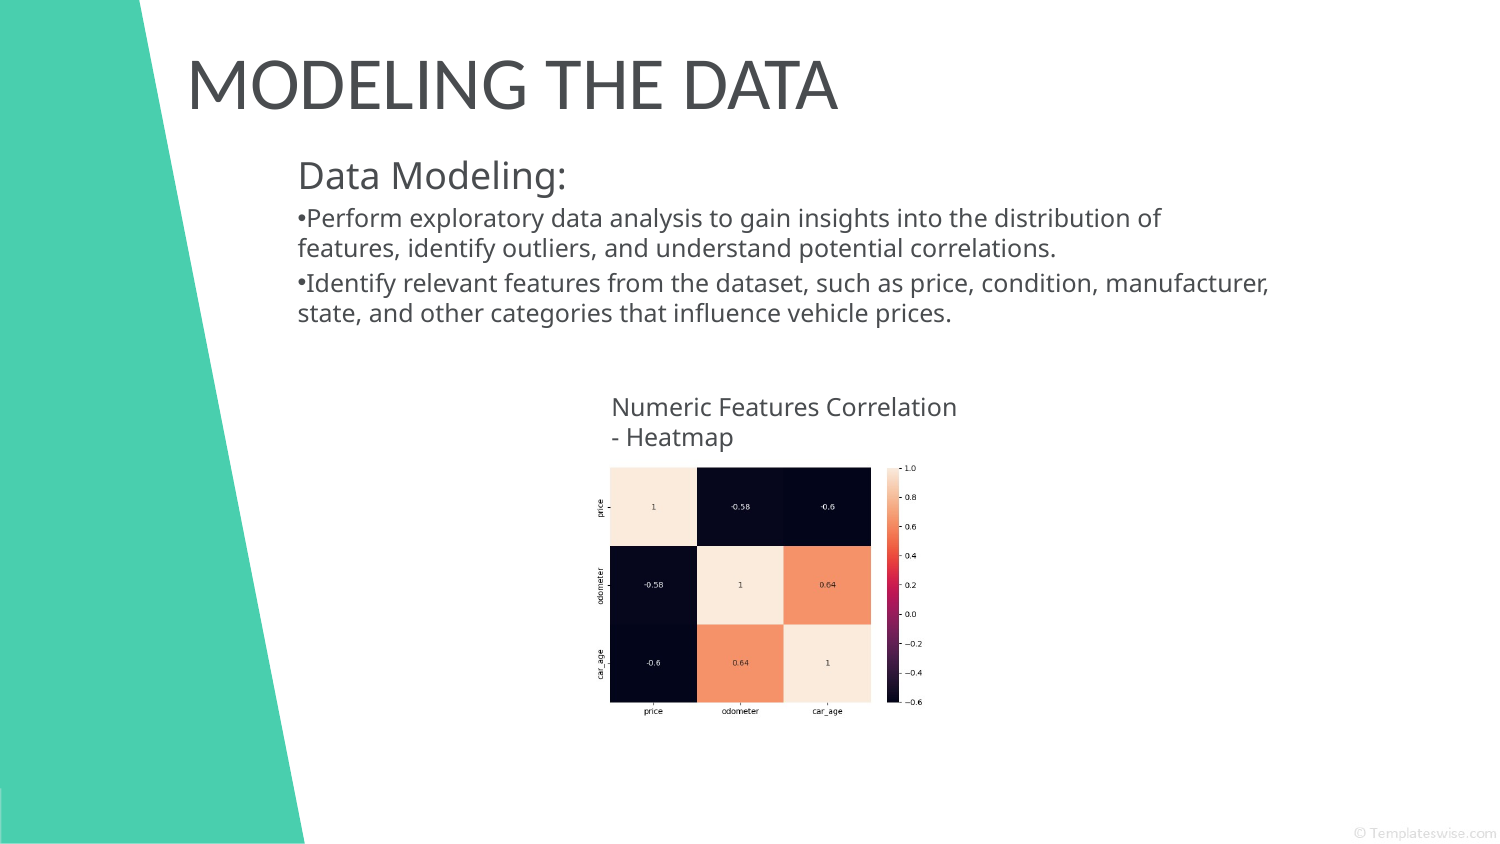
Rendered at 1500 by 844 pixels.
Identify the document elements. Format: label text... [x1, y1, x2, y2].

text_box Numeric Features Correlation - Heatmap [596, 383, 1347, 459]
picture [140, 0, 1500, 844]
list Data Modeling: Perform exploratory data analysis to gain insights into the distribution of features, identify outliers, and understand potential correlations. Identify relevant features from the dataset, such as price, condition, manufacturer, state, and other categories that influence vehicle prices. [282, 144, 1287, 476]
title MODELING THE DATA [171, 9, 1292, 151]
